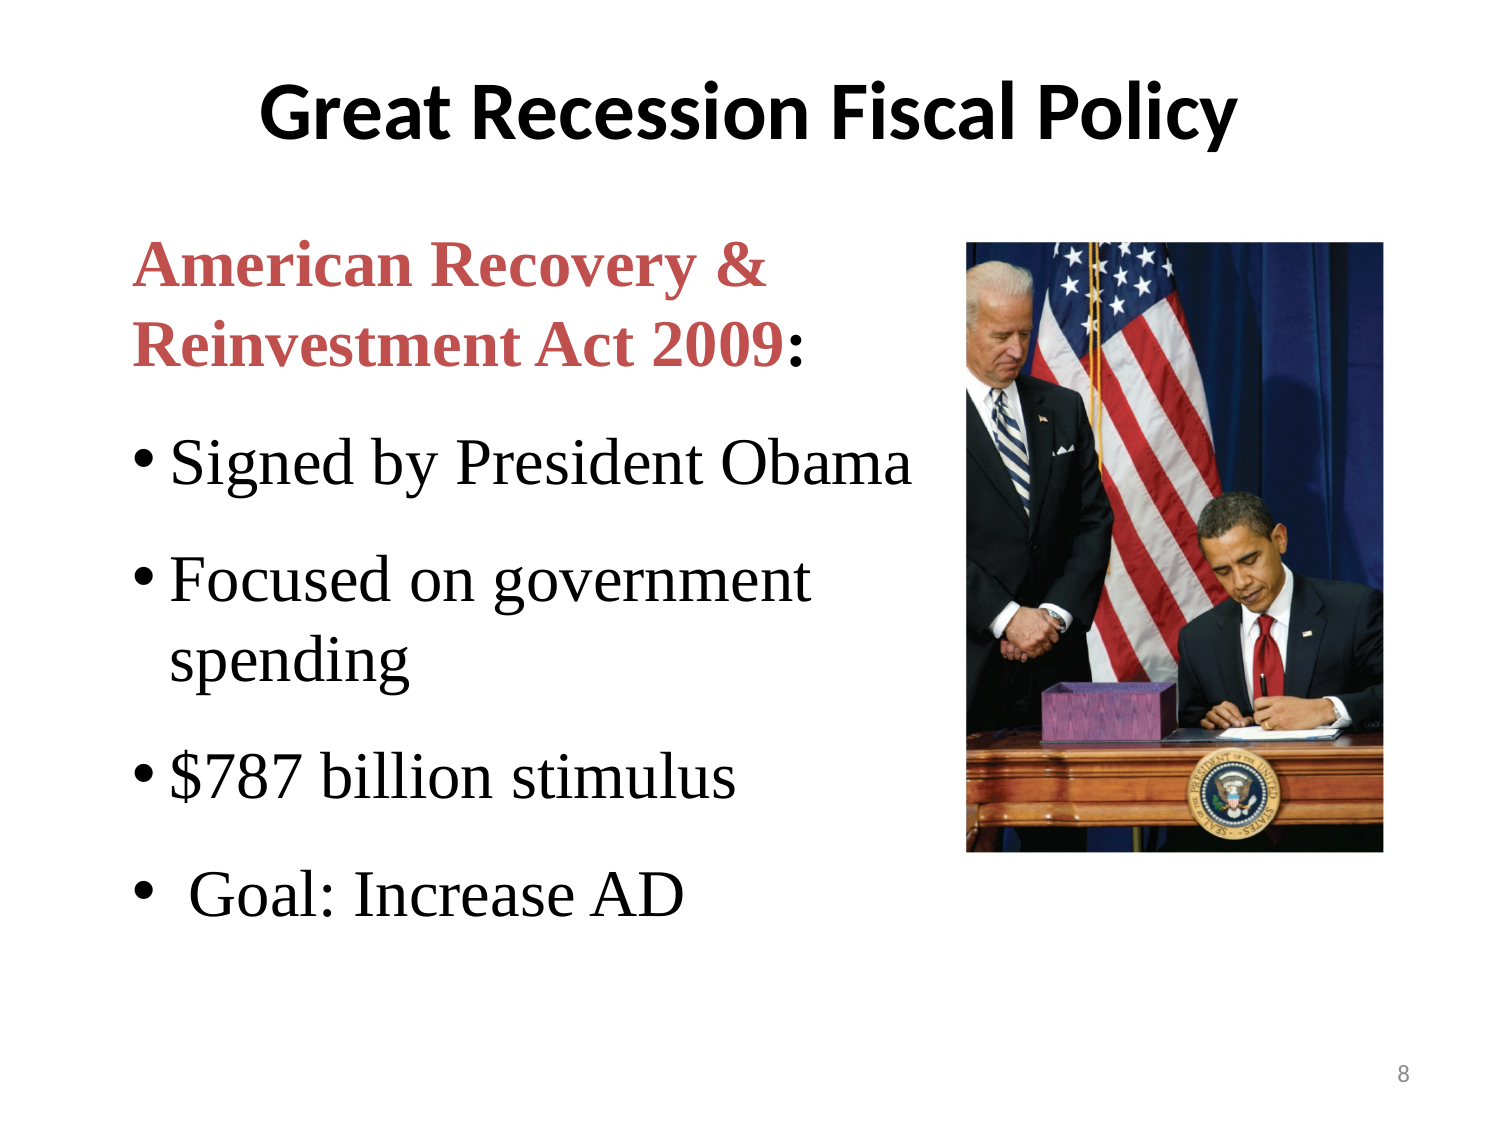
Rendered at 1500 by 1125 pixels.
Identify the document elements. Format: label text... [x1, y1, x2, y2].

list American Recovery & Reinvestment Act 2009: Signed by President Obama Focused on government spending $787 billion stimulus Goal: Increase AD [117, 212, 956, 923]
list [961, 237, 1388, 857]
title Great Recession Fiscal Policy [75, 37, 1425, 175]
slide_number 8 [1074, 1042, 1425, 1103]
